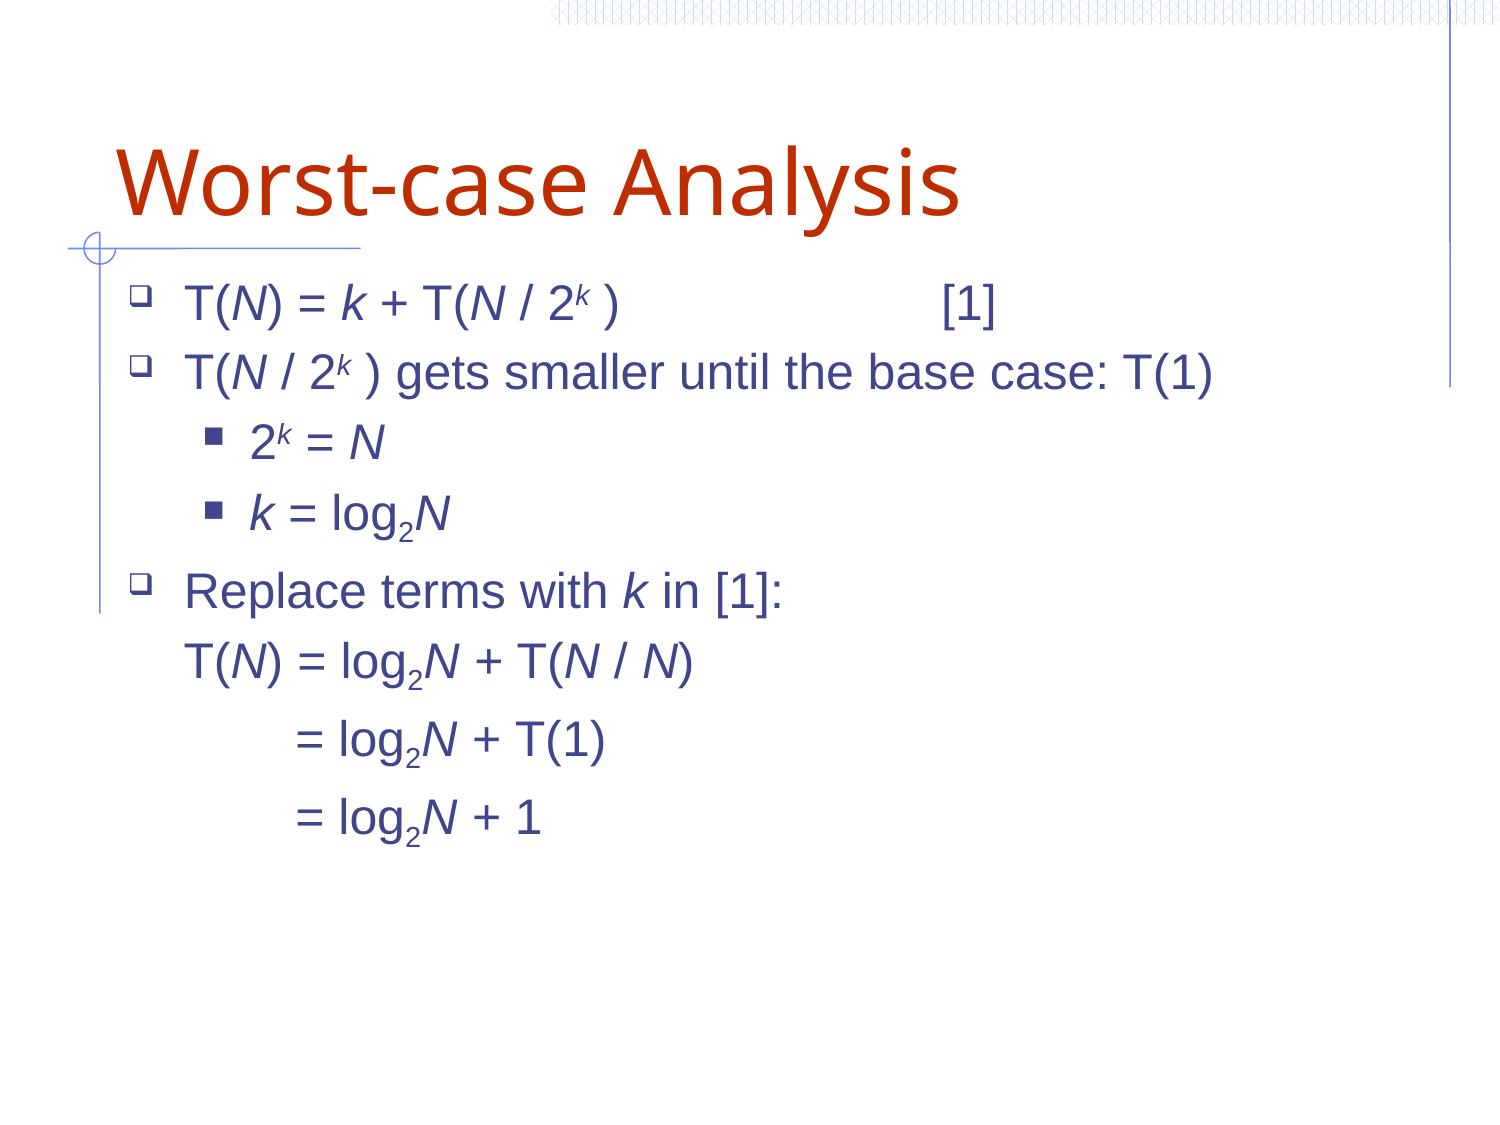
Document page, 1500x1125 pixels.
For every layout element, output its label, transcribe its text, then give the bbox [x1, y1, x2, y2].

list T(N) = k + T(N / 2k ) [1] T(N / 2k ) gets smaller until the base case: T(1) 2k = N k = log2N Replace terms with k in [1]: T(N) = log2N + T(N / N) = log2N + T(1) = log2N + 1 [112, 262, 1400, 1007]
title Worst-case Analysis [100, 65, 1352, 242]
text_box [92, 50, 1344, 226]
